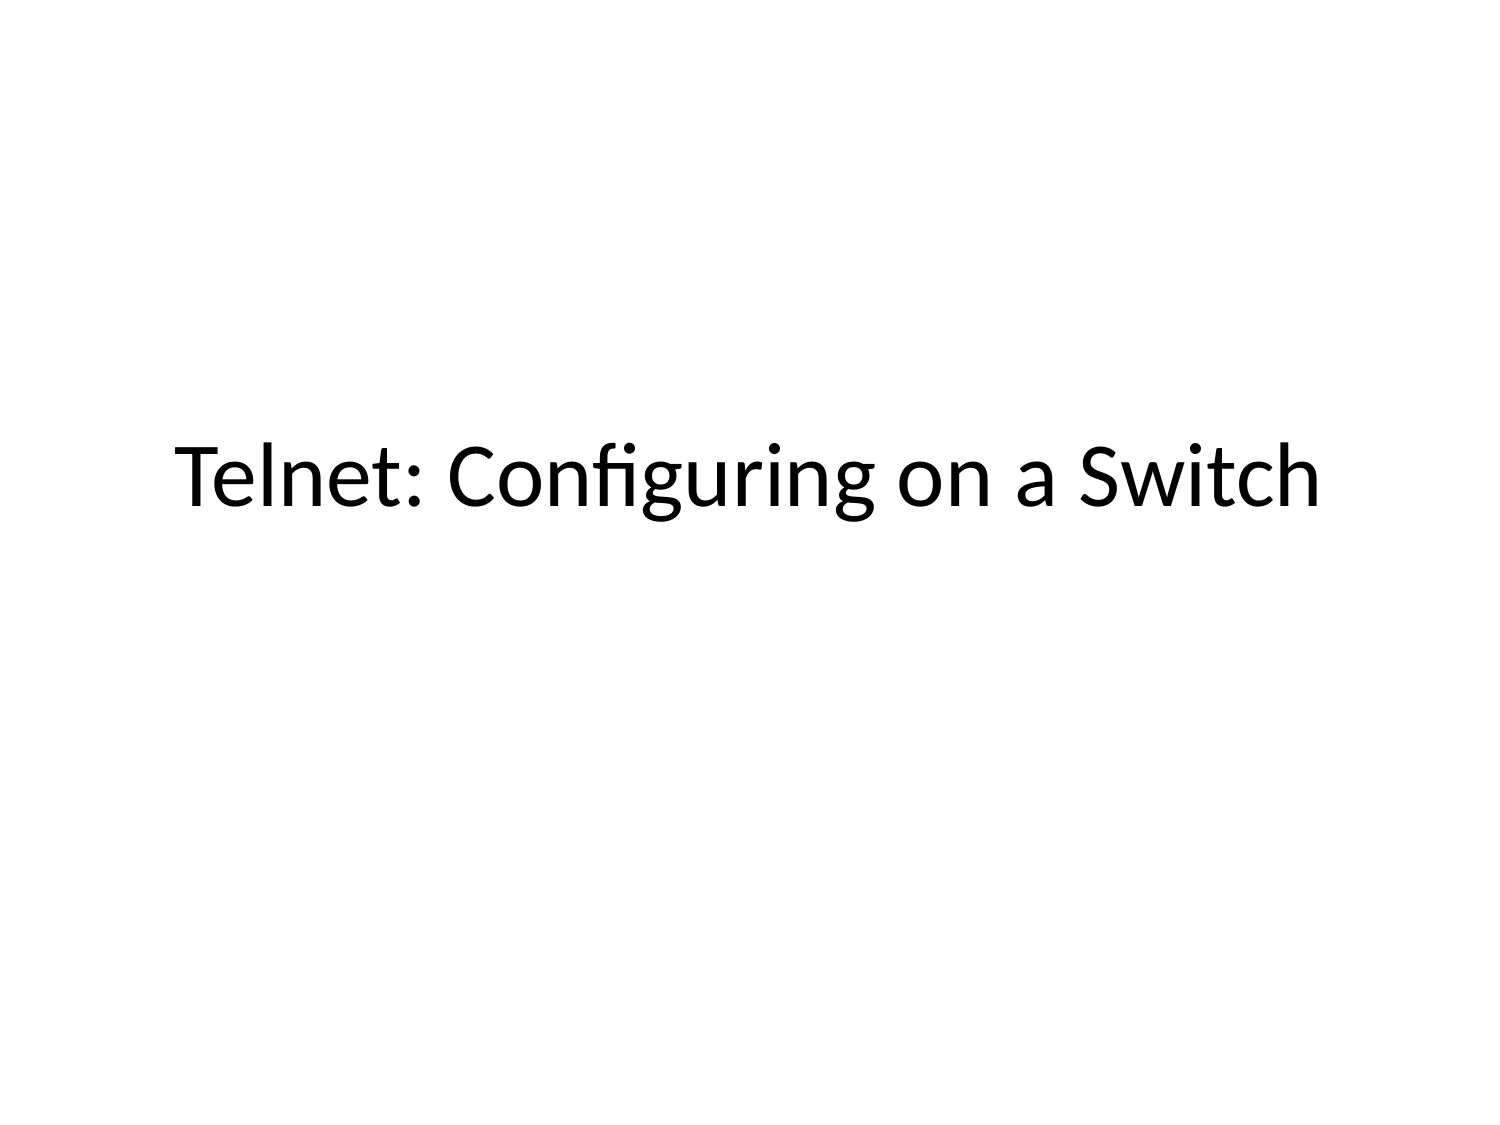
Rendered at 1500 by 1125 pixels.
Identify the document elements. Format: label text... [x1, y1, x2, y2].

title Telnet: Configuring on a Switch [112, 349, 1388, 591]
